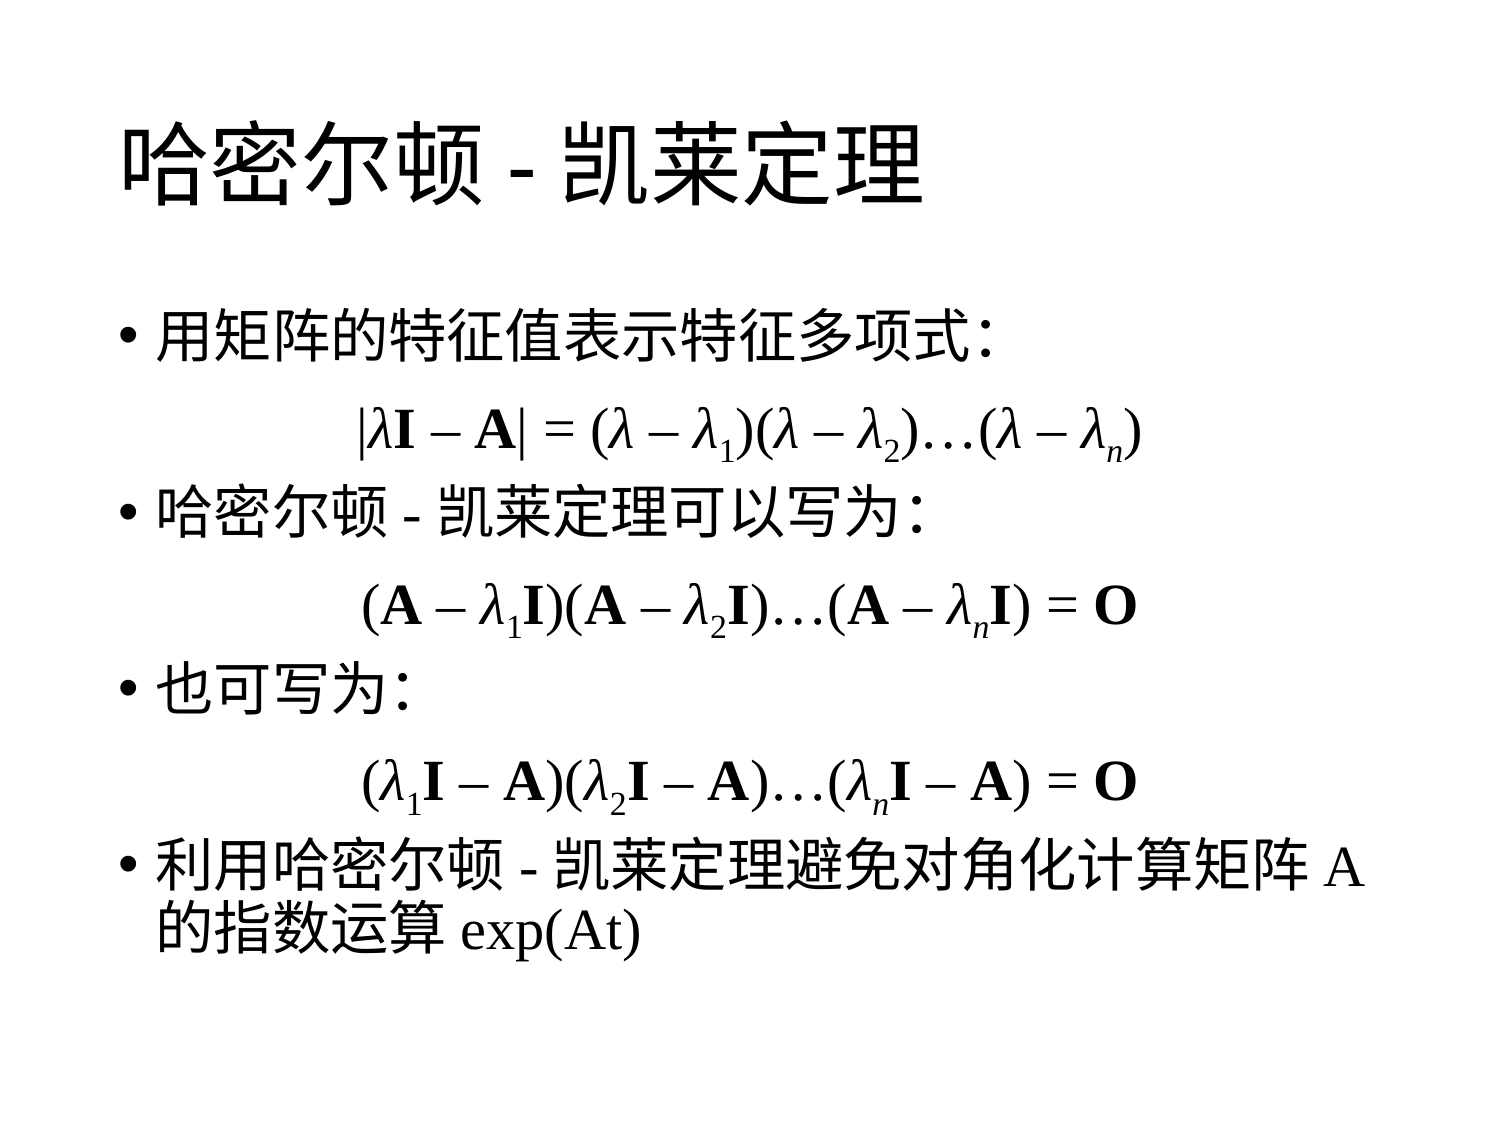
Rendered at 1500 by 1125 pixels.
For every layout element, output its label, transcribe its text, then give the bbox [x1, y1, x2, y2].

list 用矩阵的特征值表示特征多项式： |λI – A| = (λ – λ1)(λ – λ2)…(λ – λn) 哈密尔顿-凯莱定理可以写为： (A – λ1I)(A – λ2I)…(A – λnI) = O 也可写为： (λ1I – A)(λ2I – A)…(λnI – A) = O 利用哈密尔顿-凯莱定理避免对角化计算矩阵A的指数运算exp(At) [103, 299, 1397, 1014]
title 哈密尔顿-凯莱定理 [103, 59, 1397, 278]
